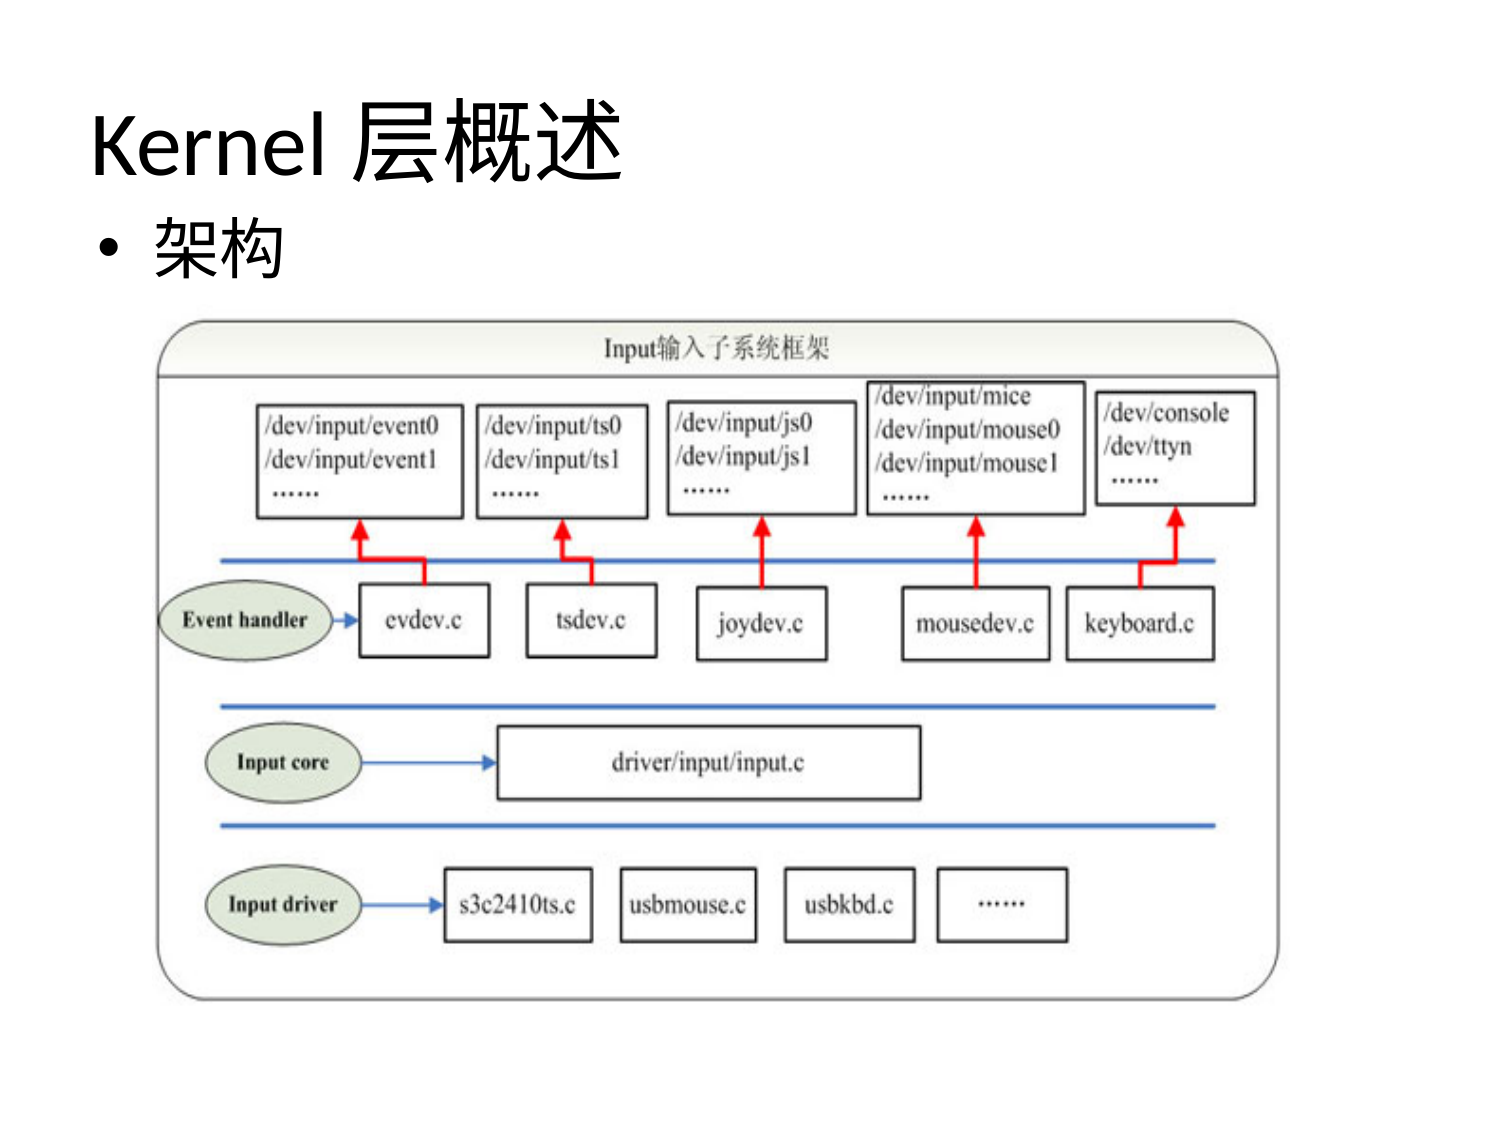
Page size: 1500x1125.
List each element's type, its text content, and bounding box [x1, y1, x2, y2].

title Kernel层概述 [75, 45, 1425, 233]
list 架构 [82, 199, 1432, 942]
picture [152, 304, 1290, 1008]
